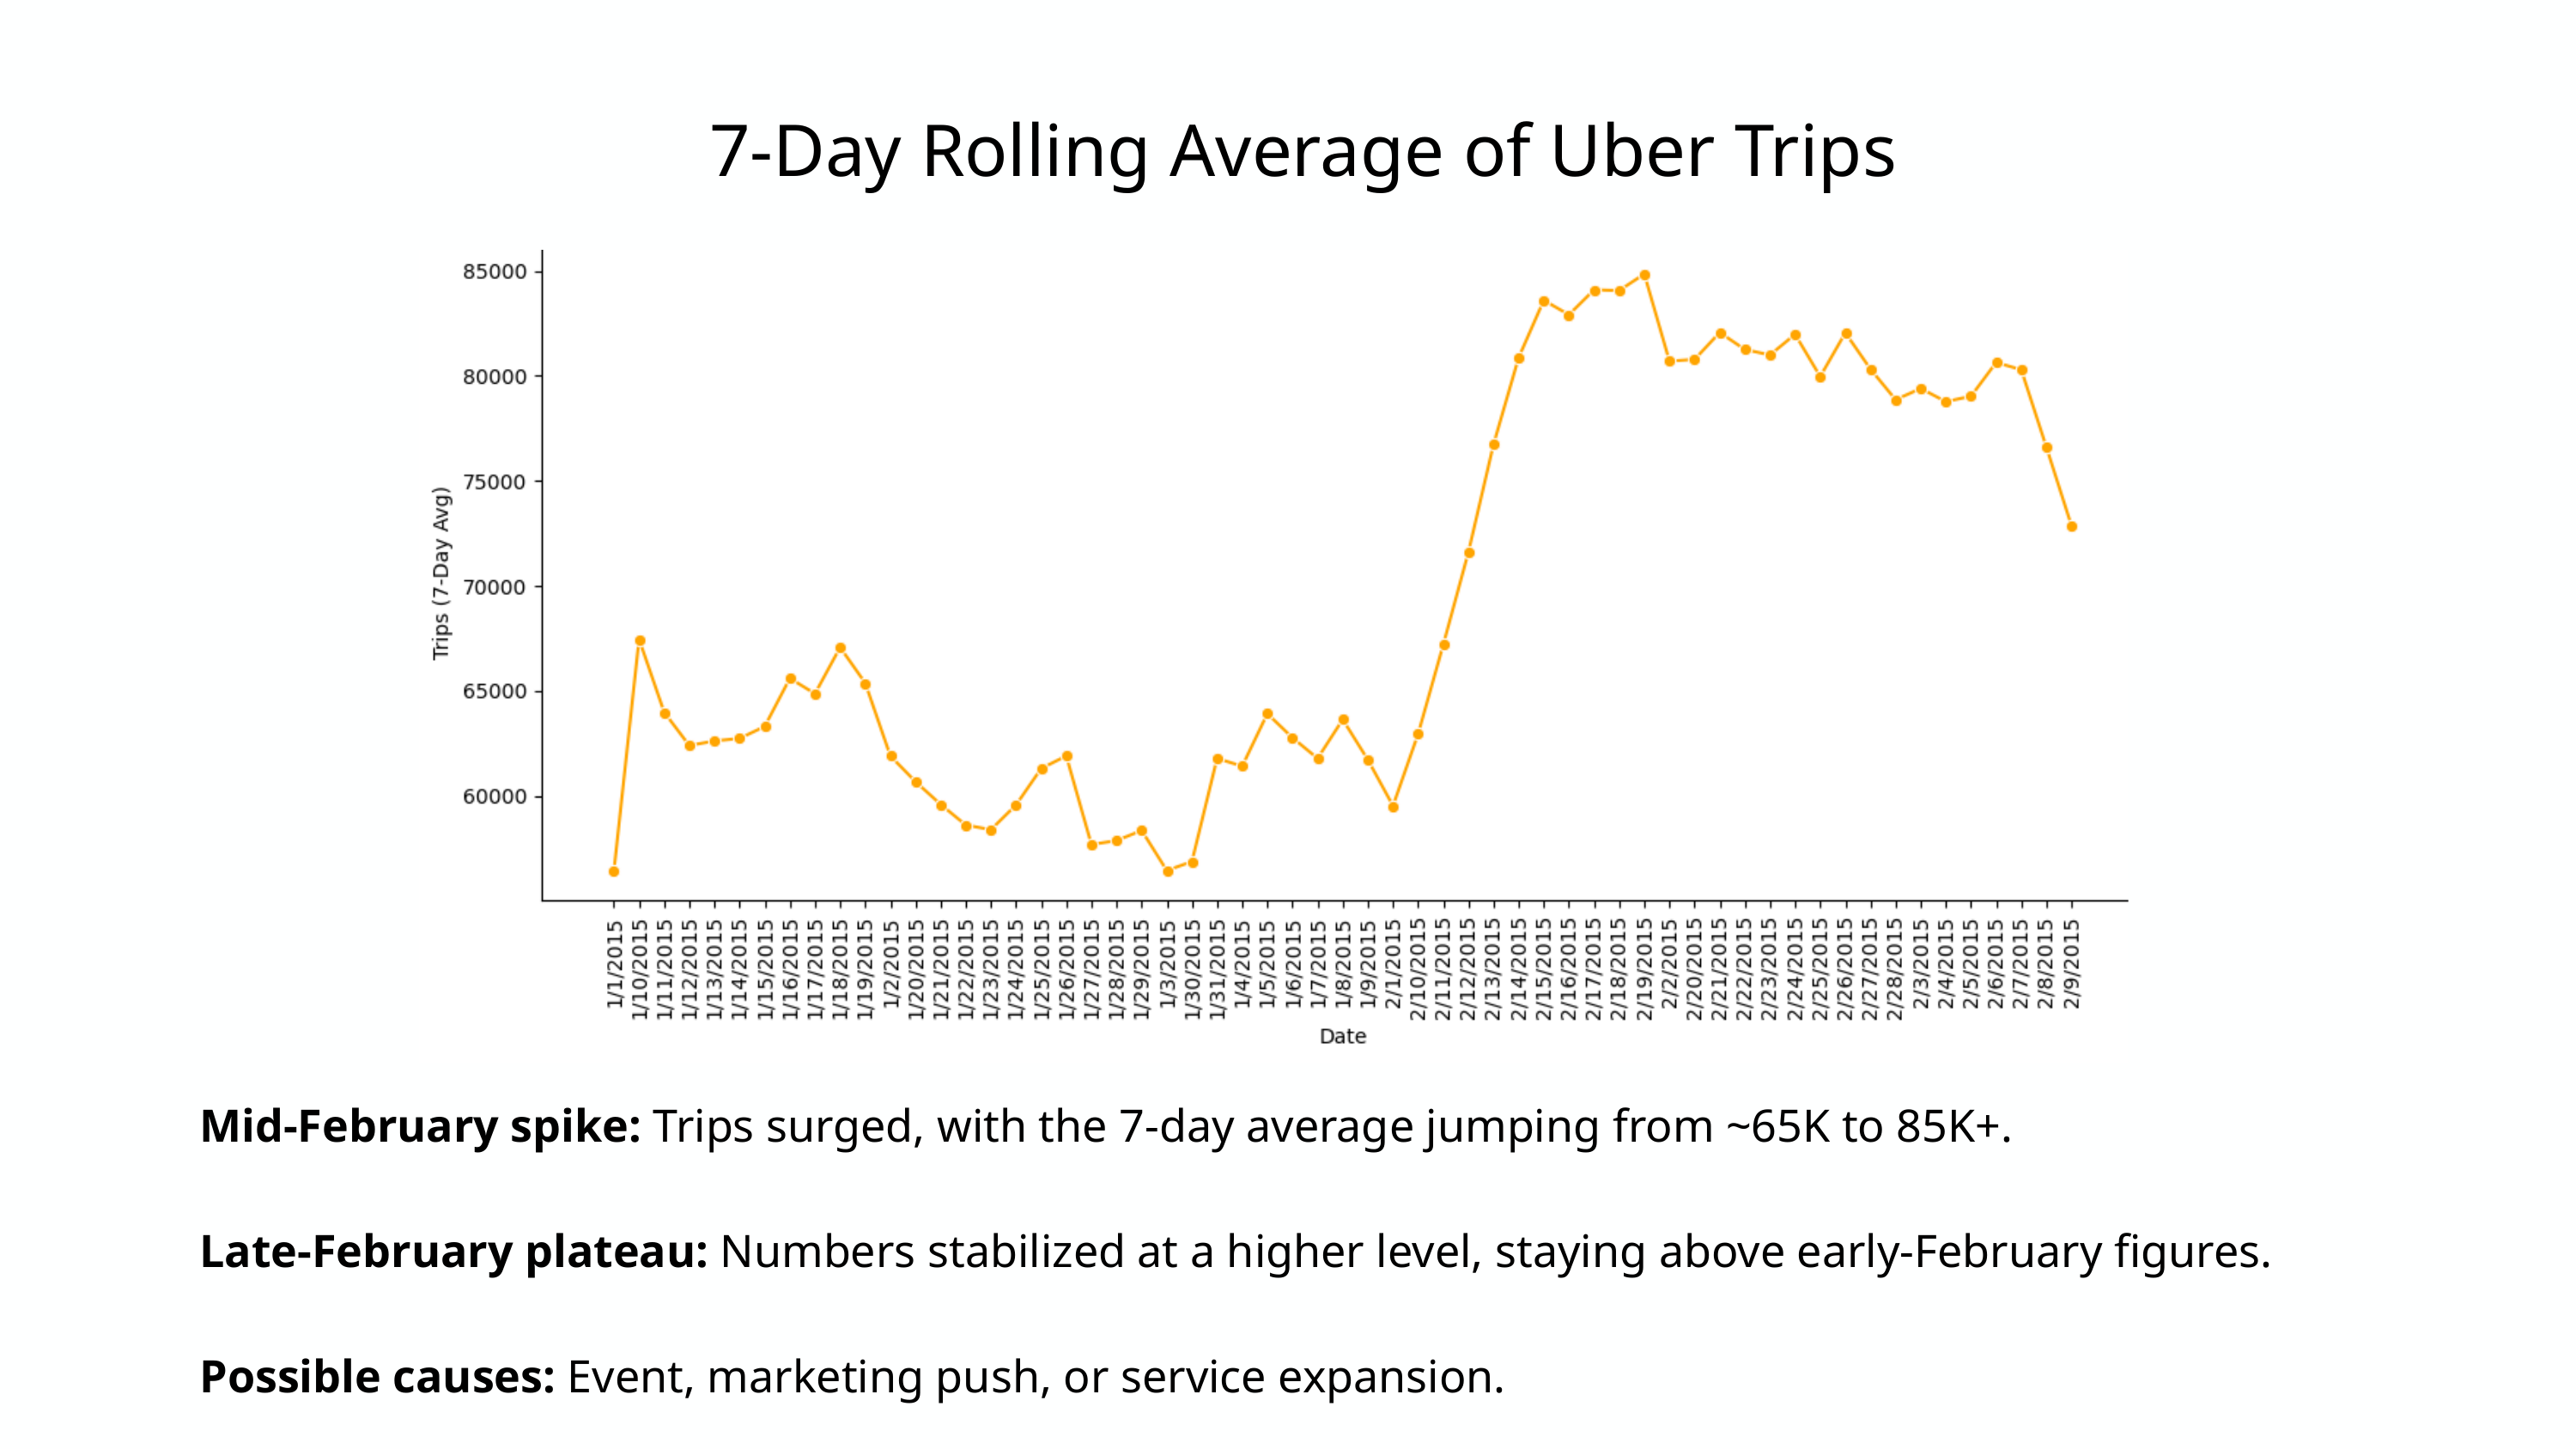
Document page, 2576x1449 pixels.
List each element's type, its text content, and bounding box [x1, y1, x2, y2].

text_box [419, 250, 2129, 1063]
text_box 7-Day Rolling Average of Uber Trips [637, 90, 1989, 191]
text_box Mid-February spike: Trips surged, with the 7-day average jumping from ~65K to 85K+. Late-February plateau: Numbers stabilized at a higher level, staying above early-February figures. Possible causes: Event, marketing push, or service expansion. [199, 1088, 2576, 1402]
